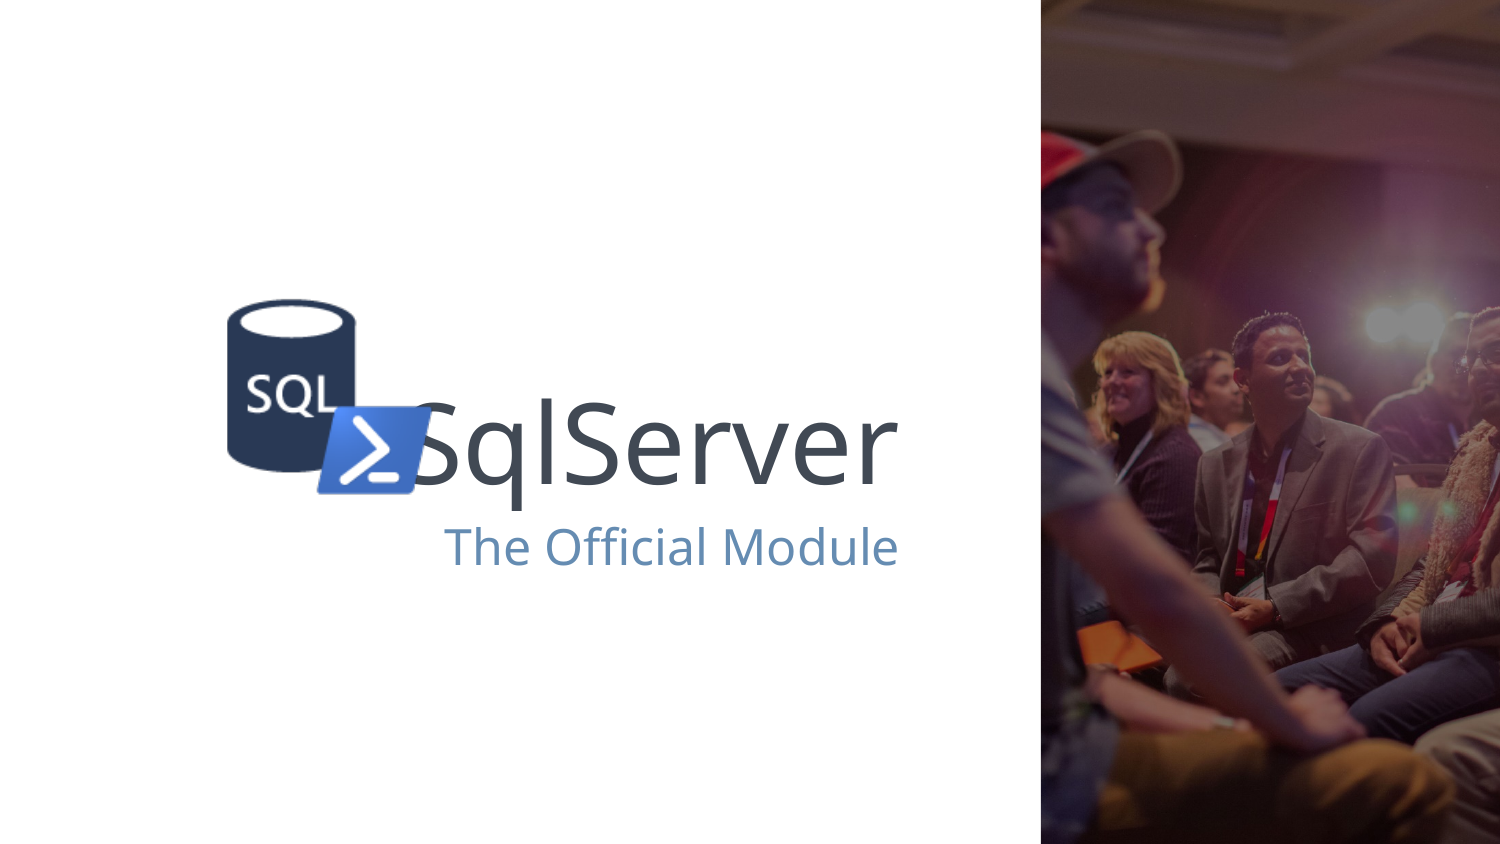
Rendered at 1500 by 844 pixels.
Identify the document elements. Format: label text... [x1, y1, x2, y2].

picture [204, 279, 440, 515]
subtitle The Official Module [117, 507, 916, 582]
picture [1040, 0, 1500, 844]
title SqlServer [186, 218, 916, 507]
